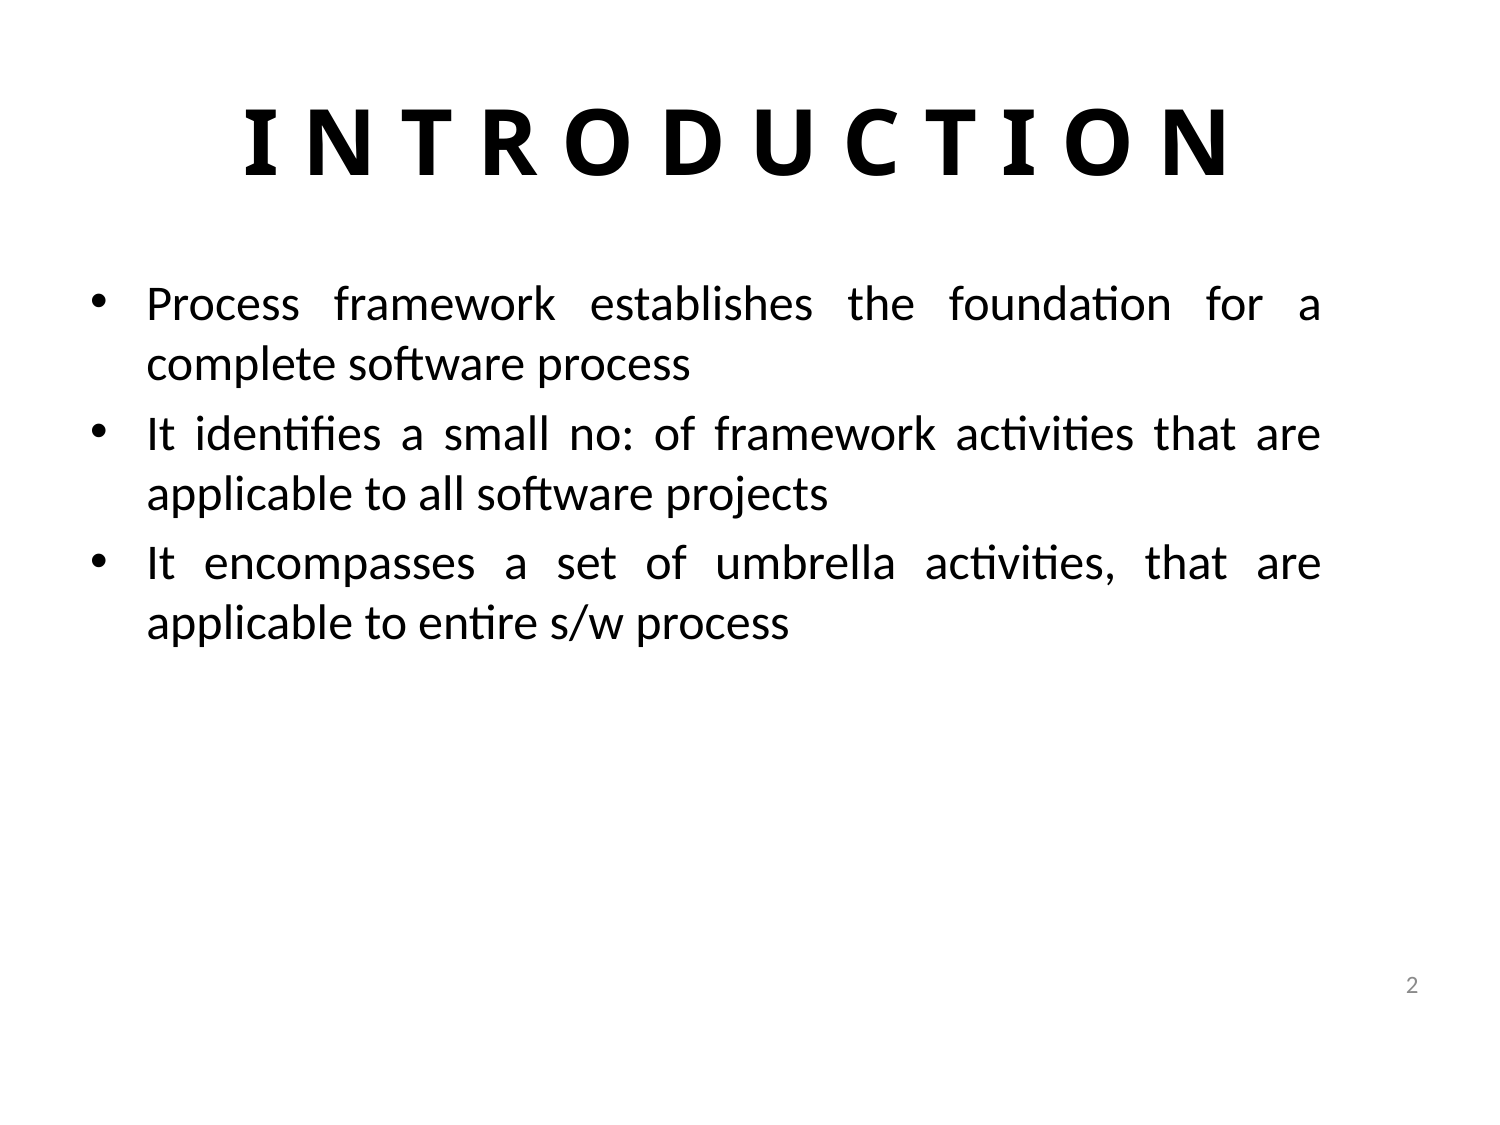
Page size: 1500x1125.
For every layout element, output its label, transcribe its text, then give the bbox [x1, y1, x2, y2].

slide_number 2 [1333, 940, 1434, 1027]
list Process framework establishes the foundation for a complete software process It identifies a small no: of framework activities that are applicable to all software projects It encompasses a set of umbrella activities, that are applicable to entire s/w process [75, 262, 1338, 1062]
title I N T R O D U C T I O N [75, 45, 1425, 233]
